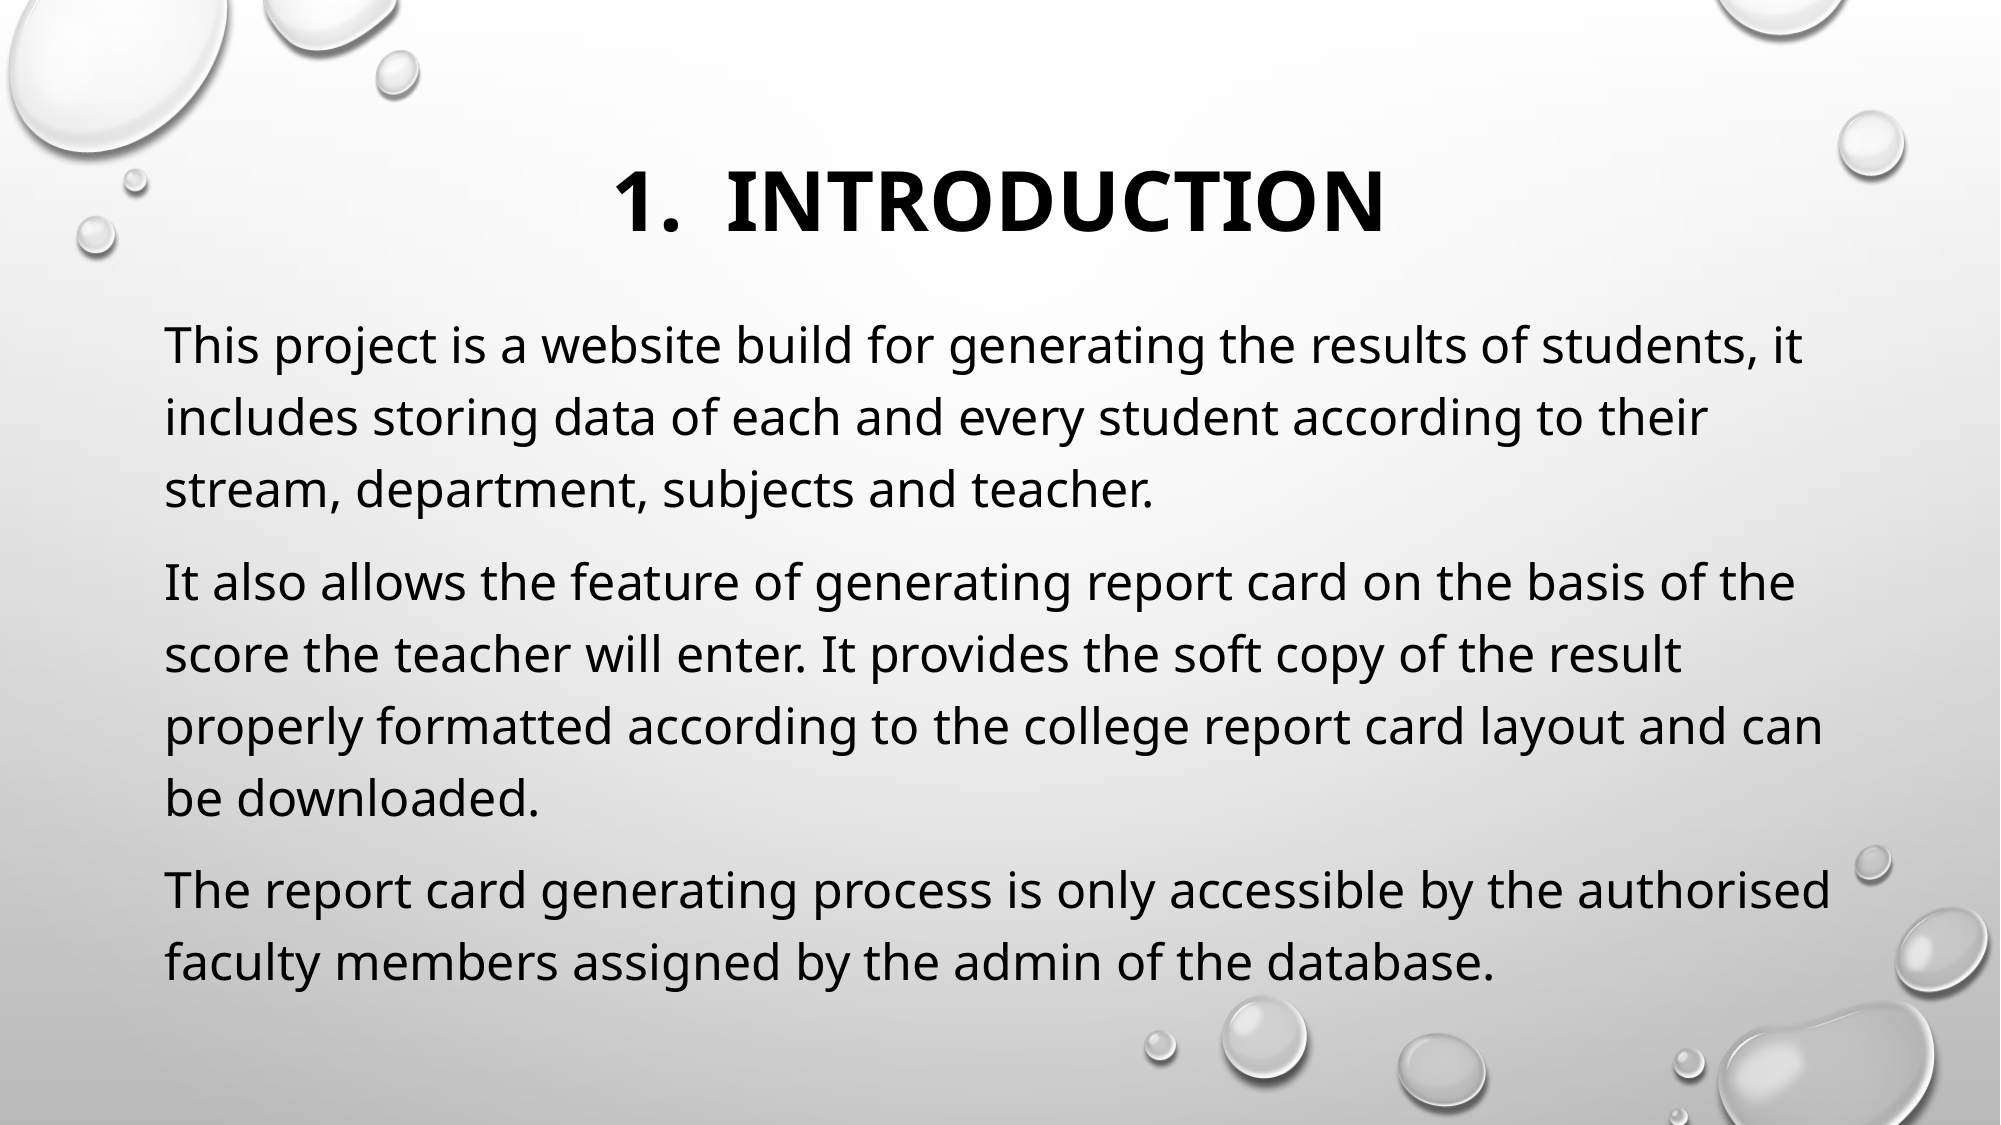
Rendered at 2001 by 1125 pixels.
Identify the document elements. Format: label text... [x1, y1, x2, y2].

title 1. Introduction [149, 101, 1851, 307]
list This project is a website build for generating the results of students, it includes storing data of each and every student according to their stream, department, subjects and teacher. It also allows the feature of generating report card on the basis of the score the teacher will enter. It provides the soft copy of the result properly formatted according to the college report card layout and can be downloaded. The report card generating process is only accessible by the authorised faculty members assigned by the admin of the database. [149, 293, 1850, 950]
picture [0, 0, 2000, 1125]
